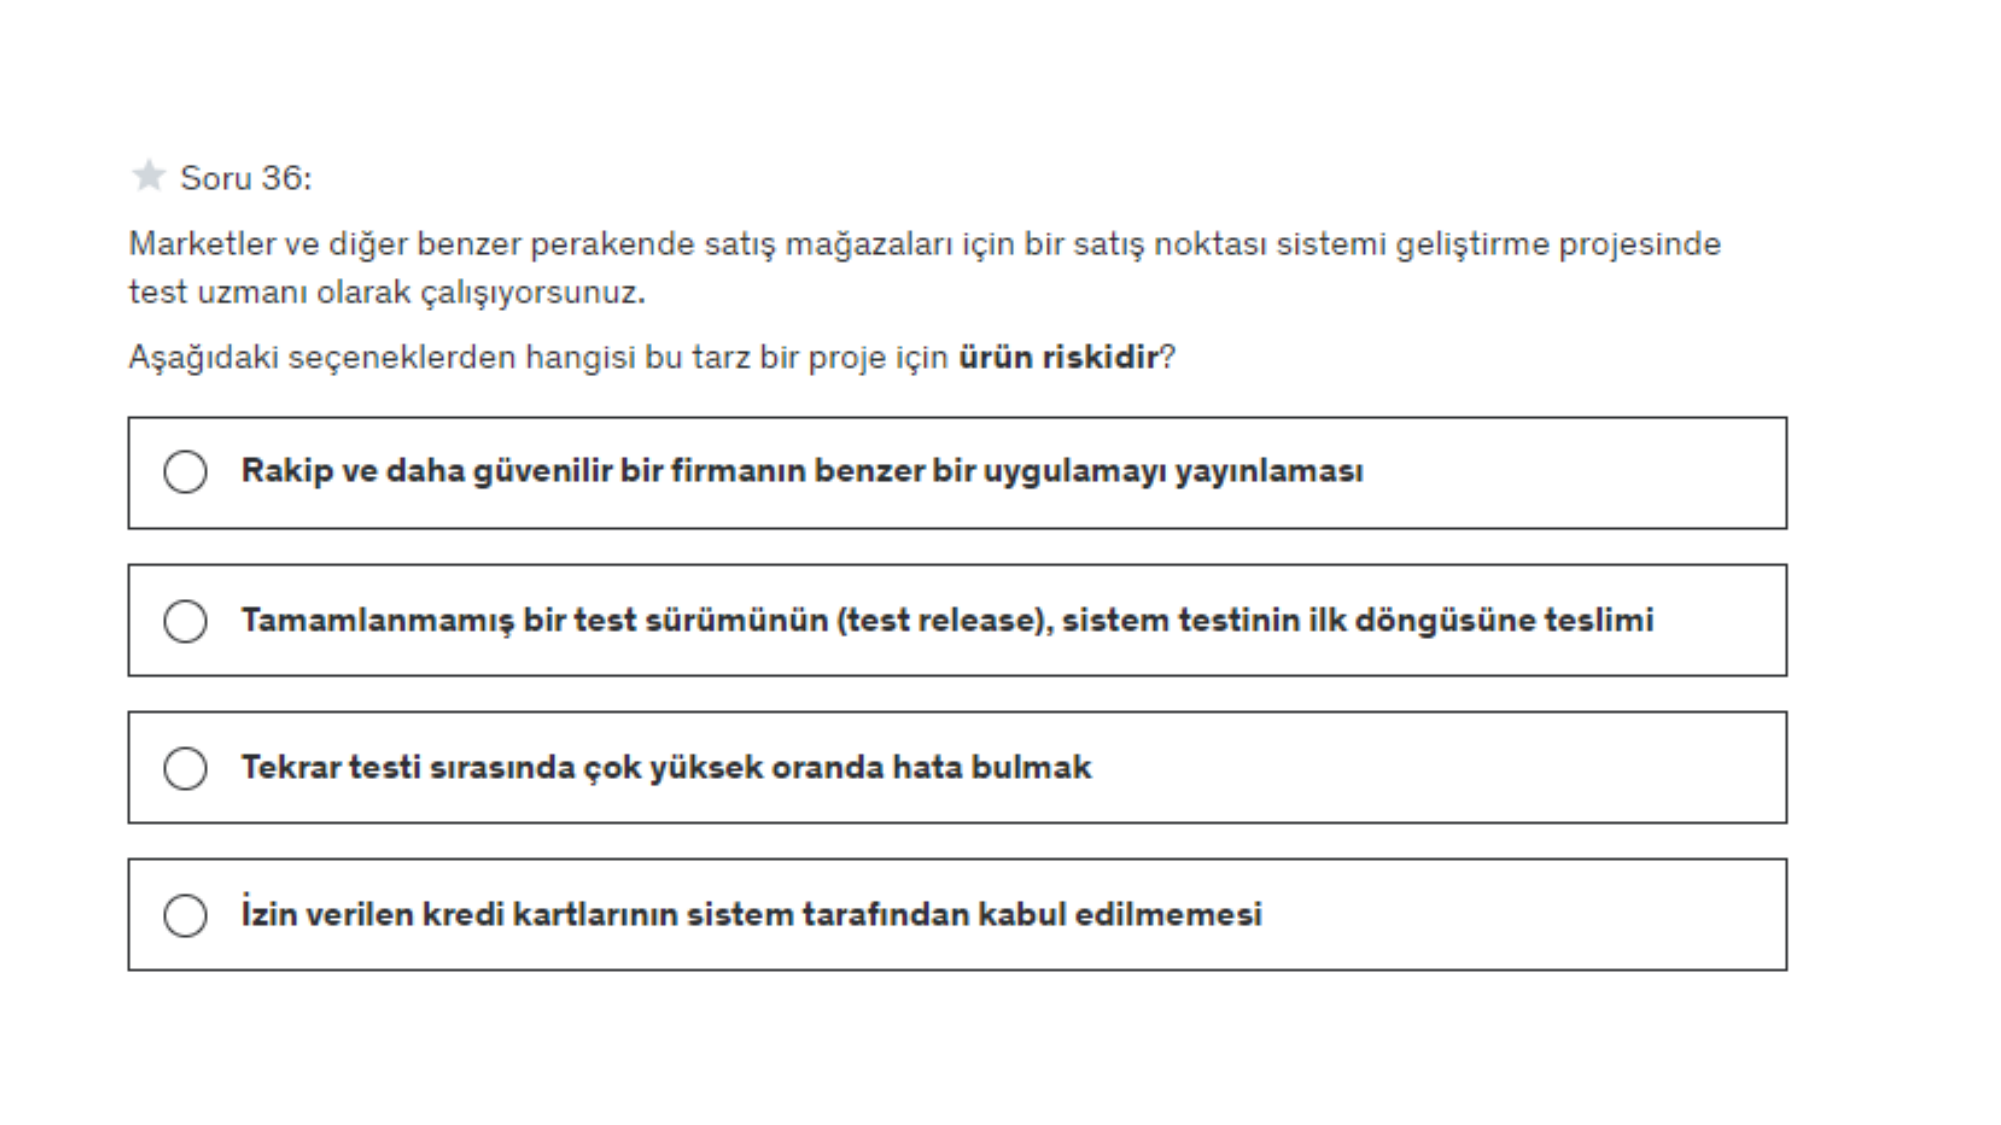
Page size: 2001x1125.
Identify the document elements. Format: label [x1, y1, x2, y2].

list [10, 142, 1820, 1083]
